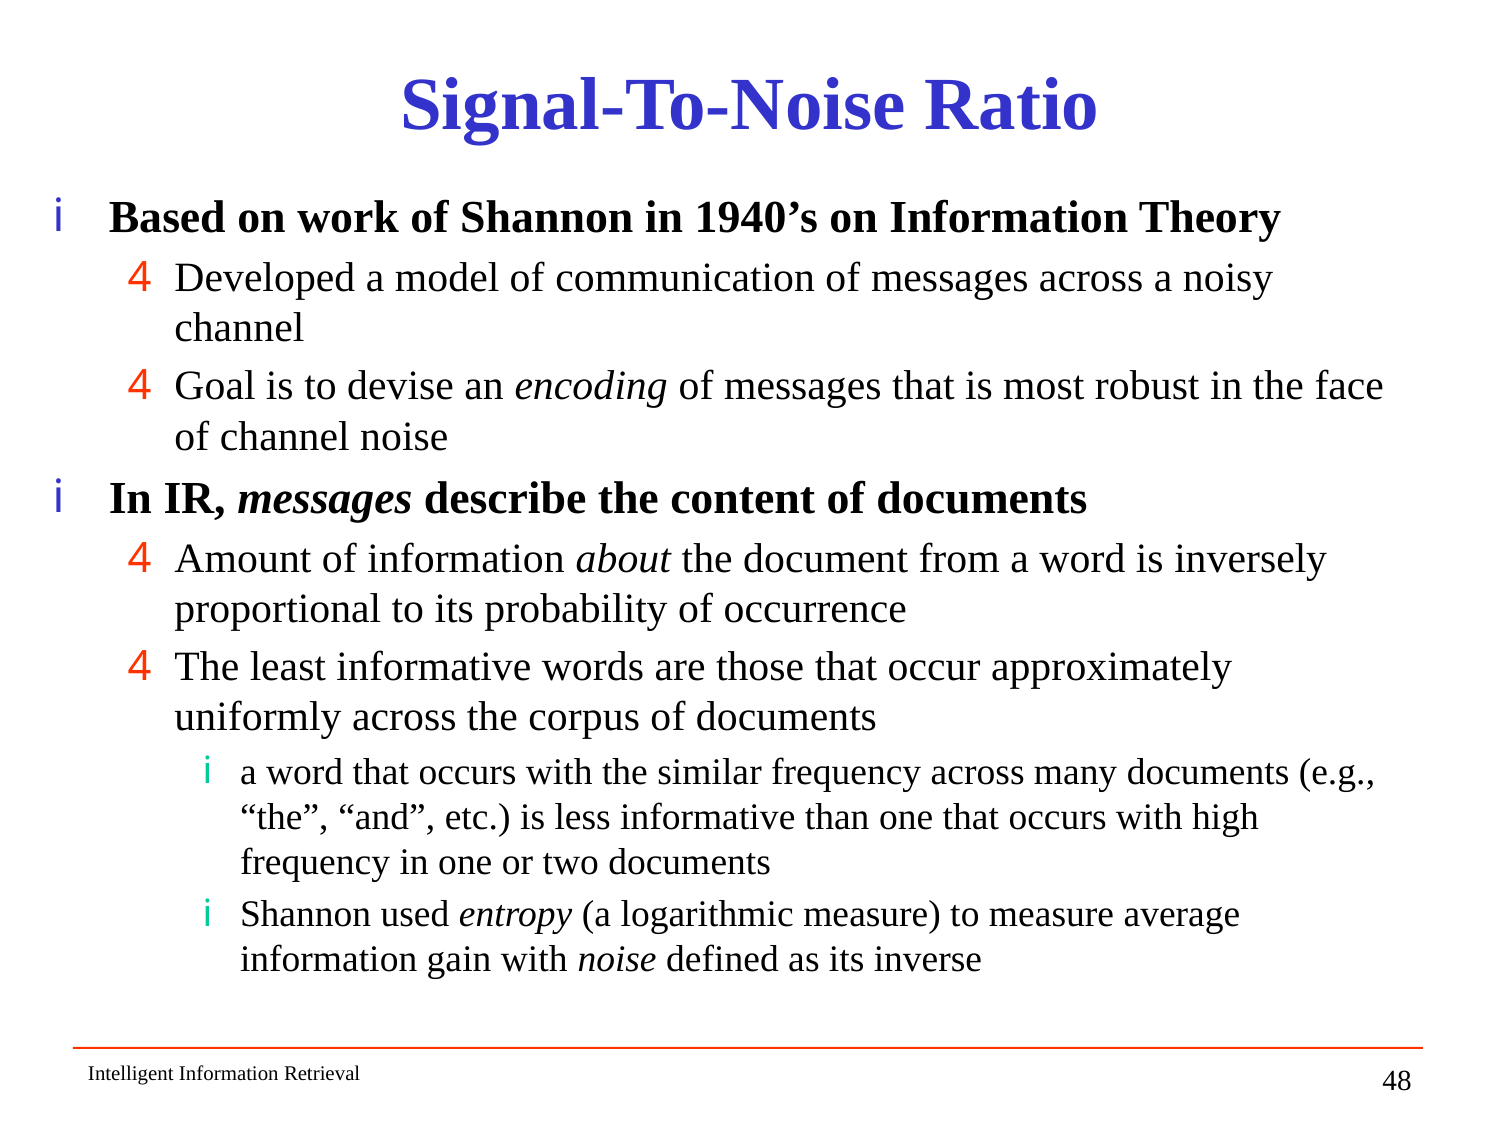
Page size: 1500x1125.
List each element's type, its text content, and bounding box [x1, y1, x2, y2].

footer Intelligent Information Retrieval [72, 1051, 636, 1090]
list Based on work of Shannon in 1940’s on Information Theory Developed a model of communication of messages across a noisy channel Goal is to devise an encoding of messages that is most robust in the face of channel noise In IR, messages describe the content of documents Amount of information about the document from a word is inversely proportional to its probability of occurrence The least informative words are those that occur approximately uniformly across the corpus of documents a word that occurs with the similar frequency across many documents (e.g., “the”, “and”, etc.) is less informative than one that occurs with high frequency in one or two documents Shannon used entropy (a logarithmic measure) to measure average information gain with noise defined as its inverse [37, 178, 1426, 1026]
slide_number 48 [1114, 1053, 1428, 1092]
title Signal-To-Noise Ratio [112, 49, 1388, 151]
